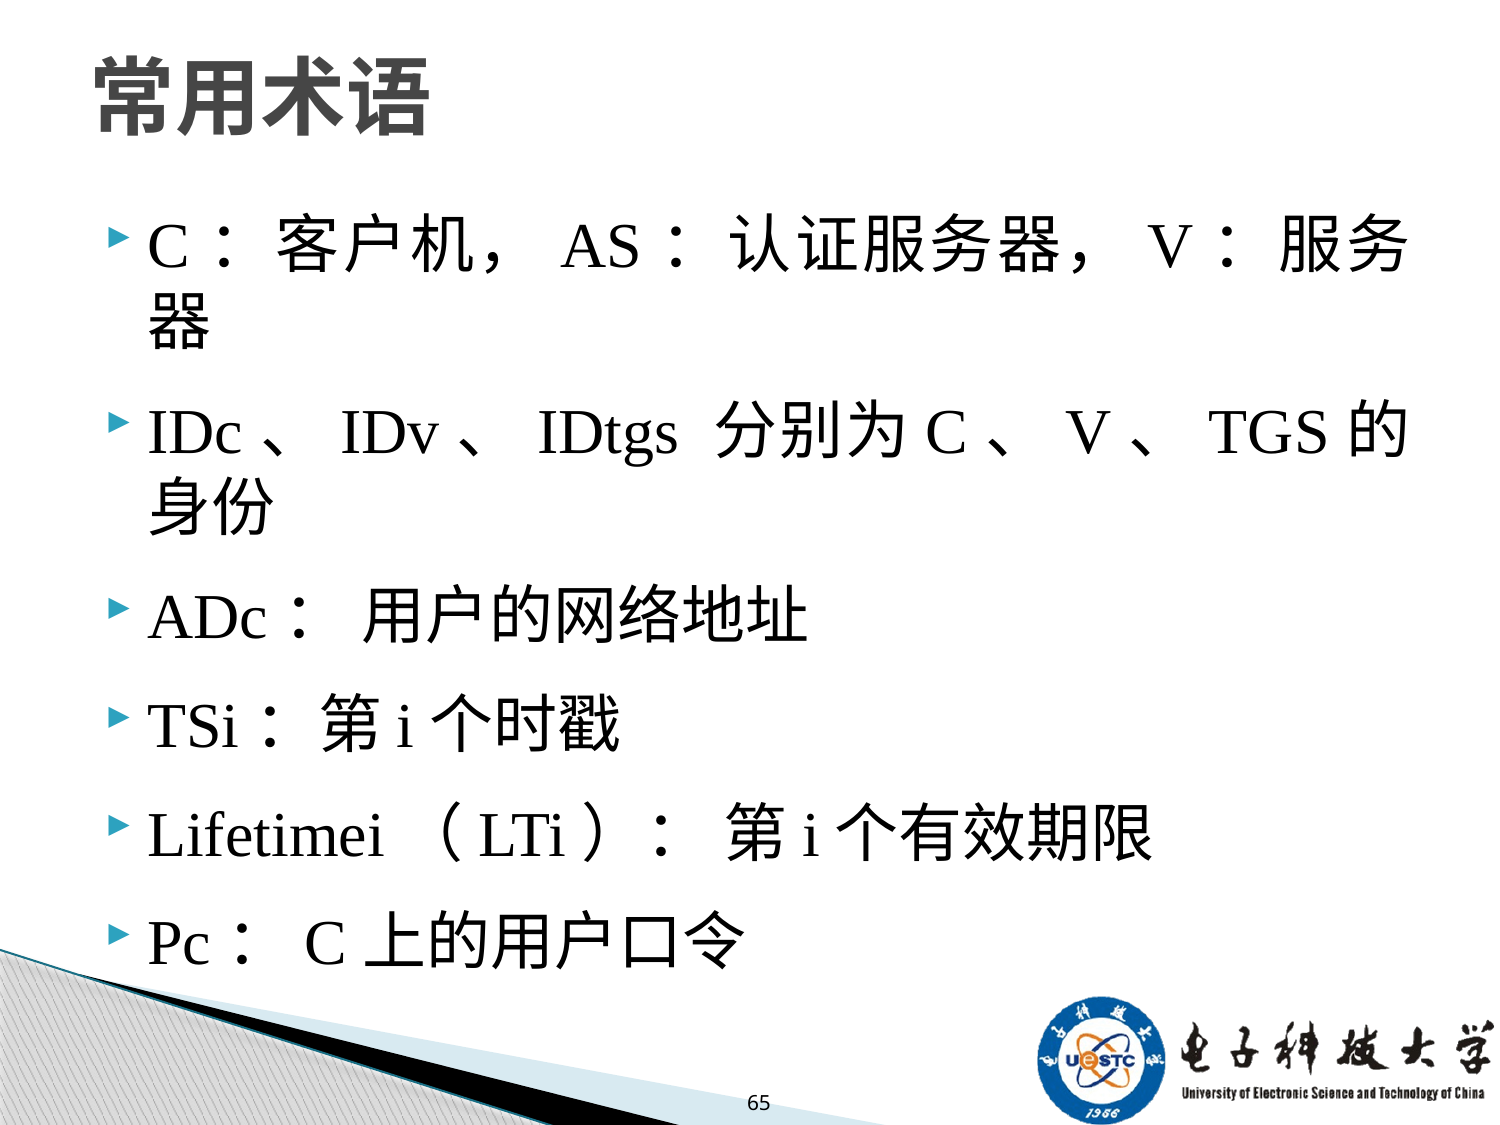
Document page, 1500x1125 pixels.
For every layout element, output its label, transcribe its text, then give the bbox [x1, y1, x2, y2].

list C：客户机，AS：认证服务器，V：服务器 IDc、IDv、IDtgs 分别为C、V、TGS的身份 ADc： 用户的网络地址 TSi：第i个时戳 Lifetimei（LTi）： 第i个有效期限 Pc：C上的用户口令 [75, 196, 1425, 986]
title 常用术语 [75, 0, 1425, 188]
slide_number 65 [701, 1051, 786, 1125]
picture [1037, 995, 1495, 1125]
